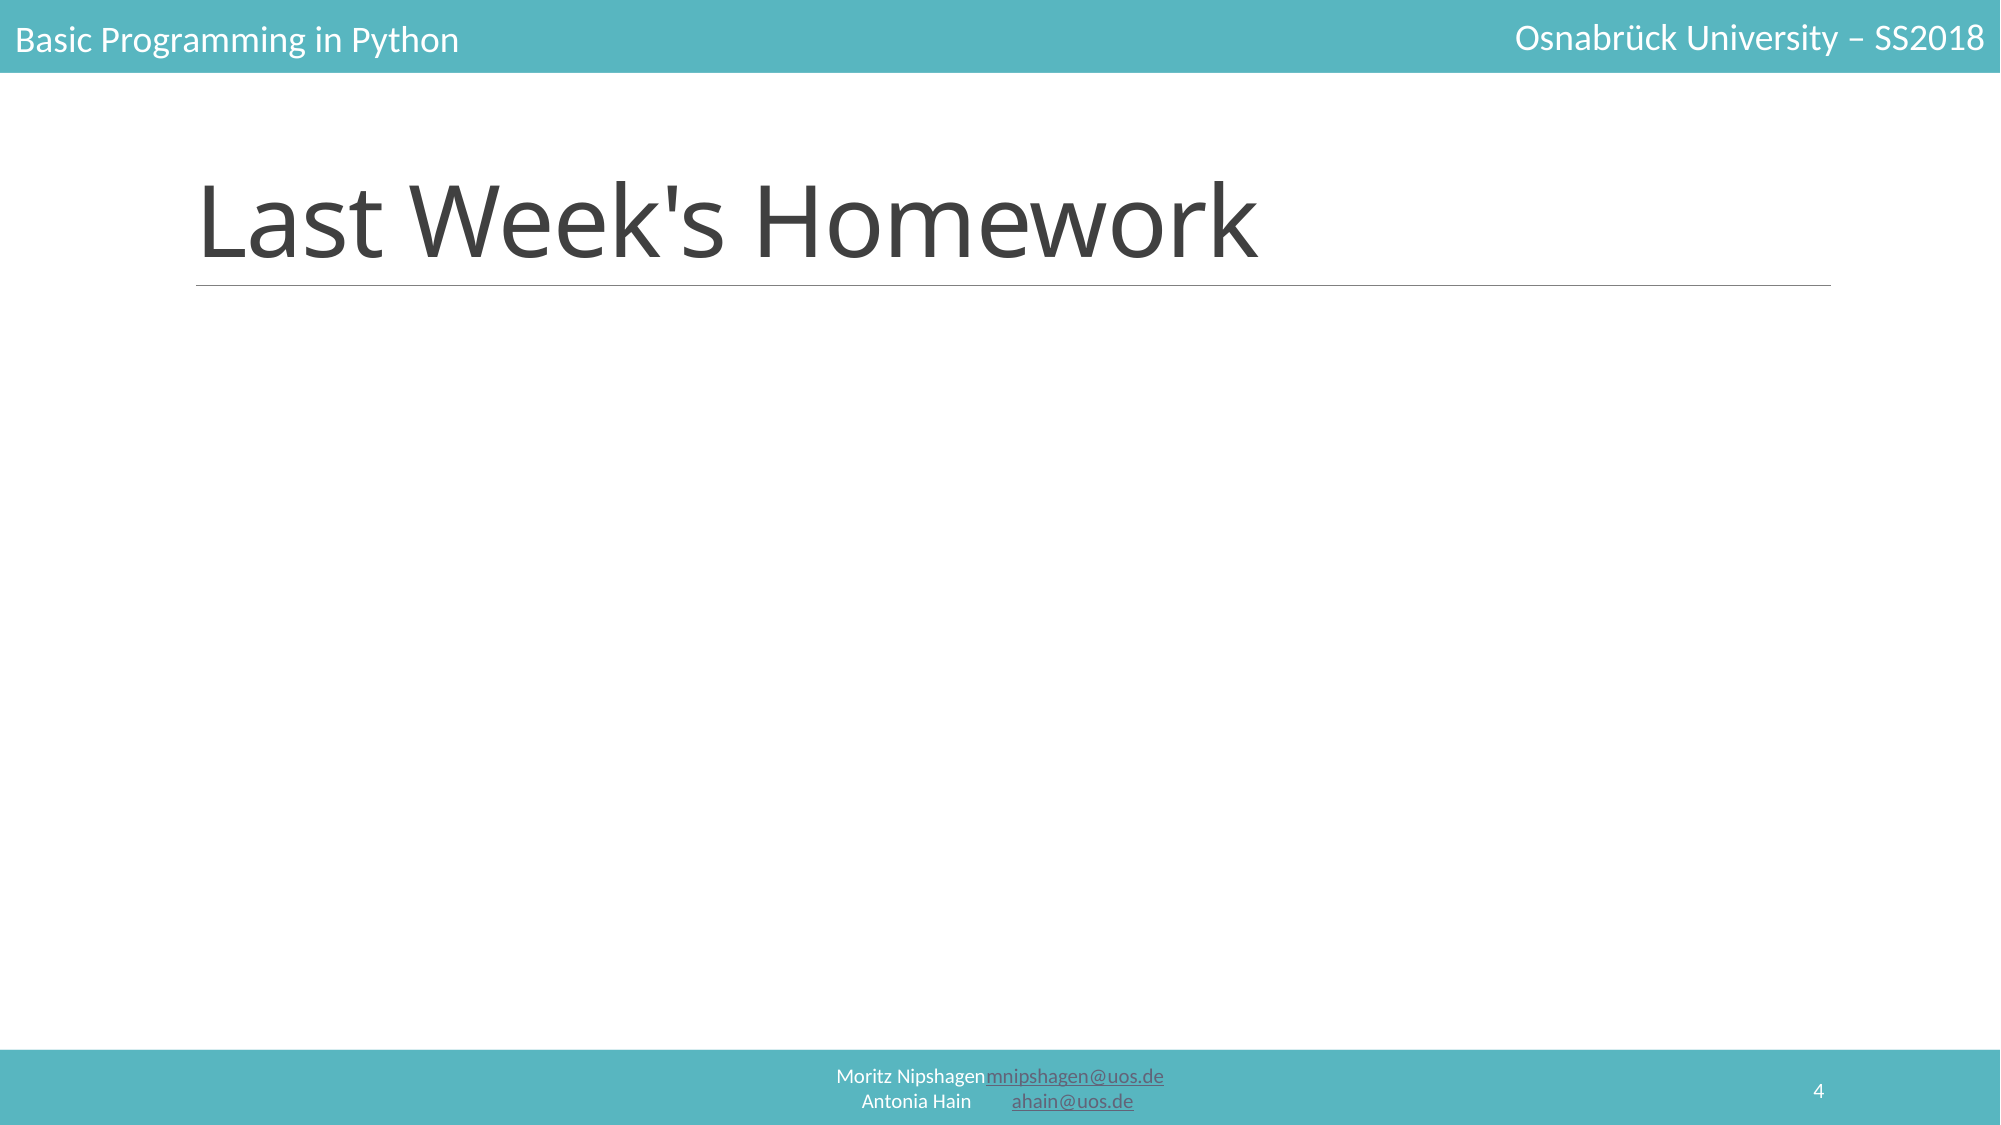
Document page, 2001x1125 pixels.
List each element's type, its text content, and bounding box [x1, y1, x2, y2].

slide_number 4 [1624, 1059, 1840, 1120]
title Last Week's Homework [180, 162, 1830, 285]
